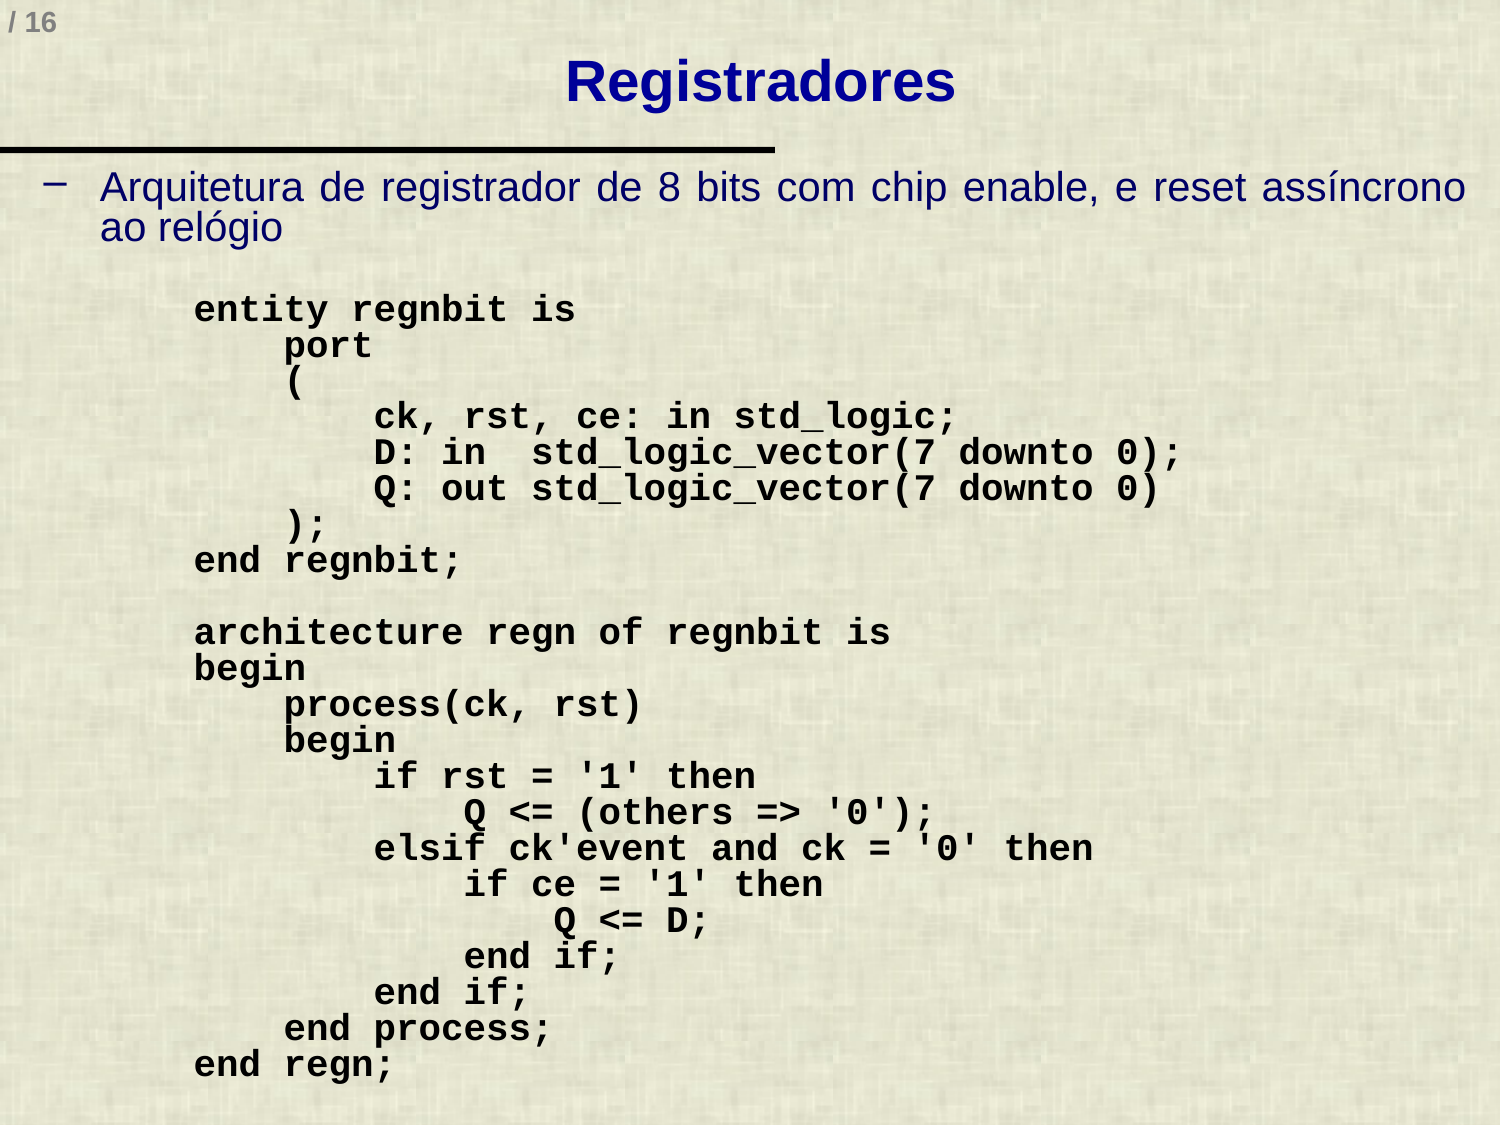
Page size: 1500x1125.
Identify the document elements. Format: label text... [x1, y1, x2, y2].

title Registradores [89, 49, 1434, 107]
picture [0, 0, 1500, 1125]
list Arquitetura de registrador de 8 bits com chip enable, e reset assíncrono ao relógio entity regnbit is port ( ck, rst, ce: in std_logic; D: in std_logic_vector(7 downto 0); Q: out std_logic_vector(7 downto 0) ); end regnbit; architecture regn of regnbit is begin process(ck, rst) begin if rst = '1' then Q <= (others => '0'); elsif ck'event and ck = '0' then if ce = '1' then Q <= D; end if; end if; end process; end regn; [28, 162, 1483, 1095]
